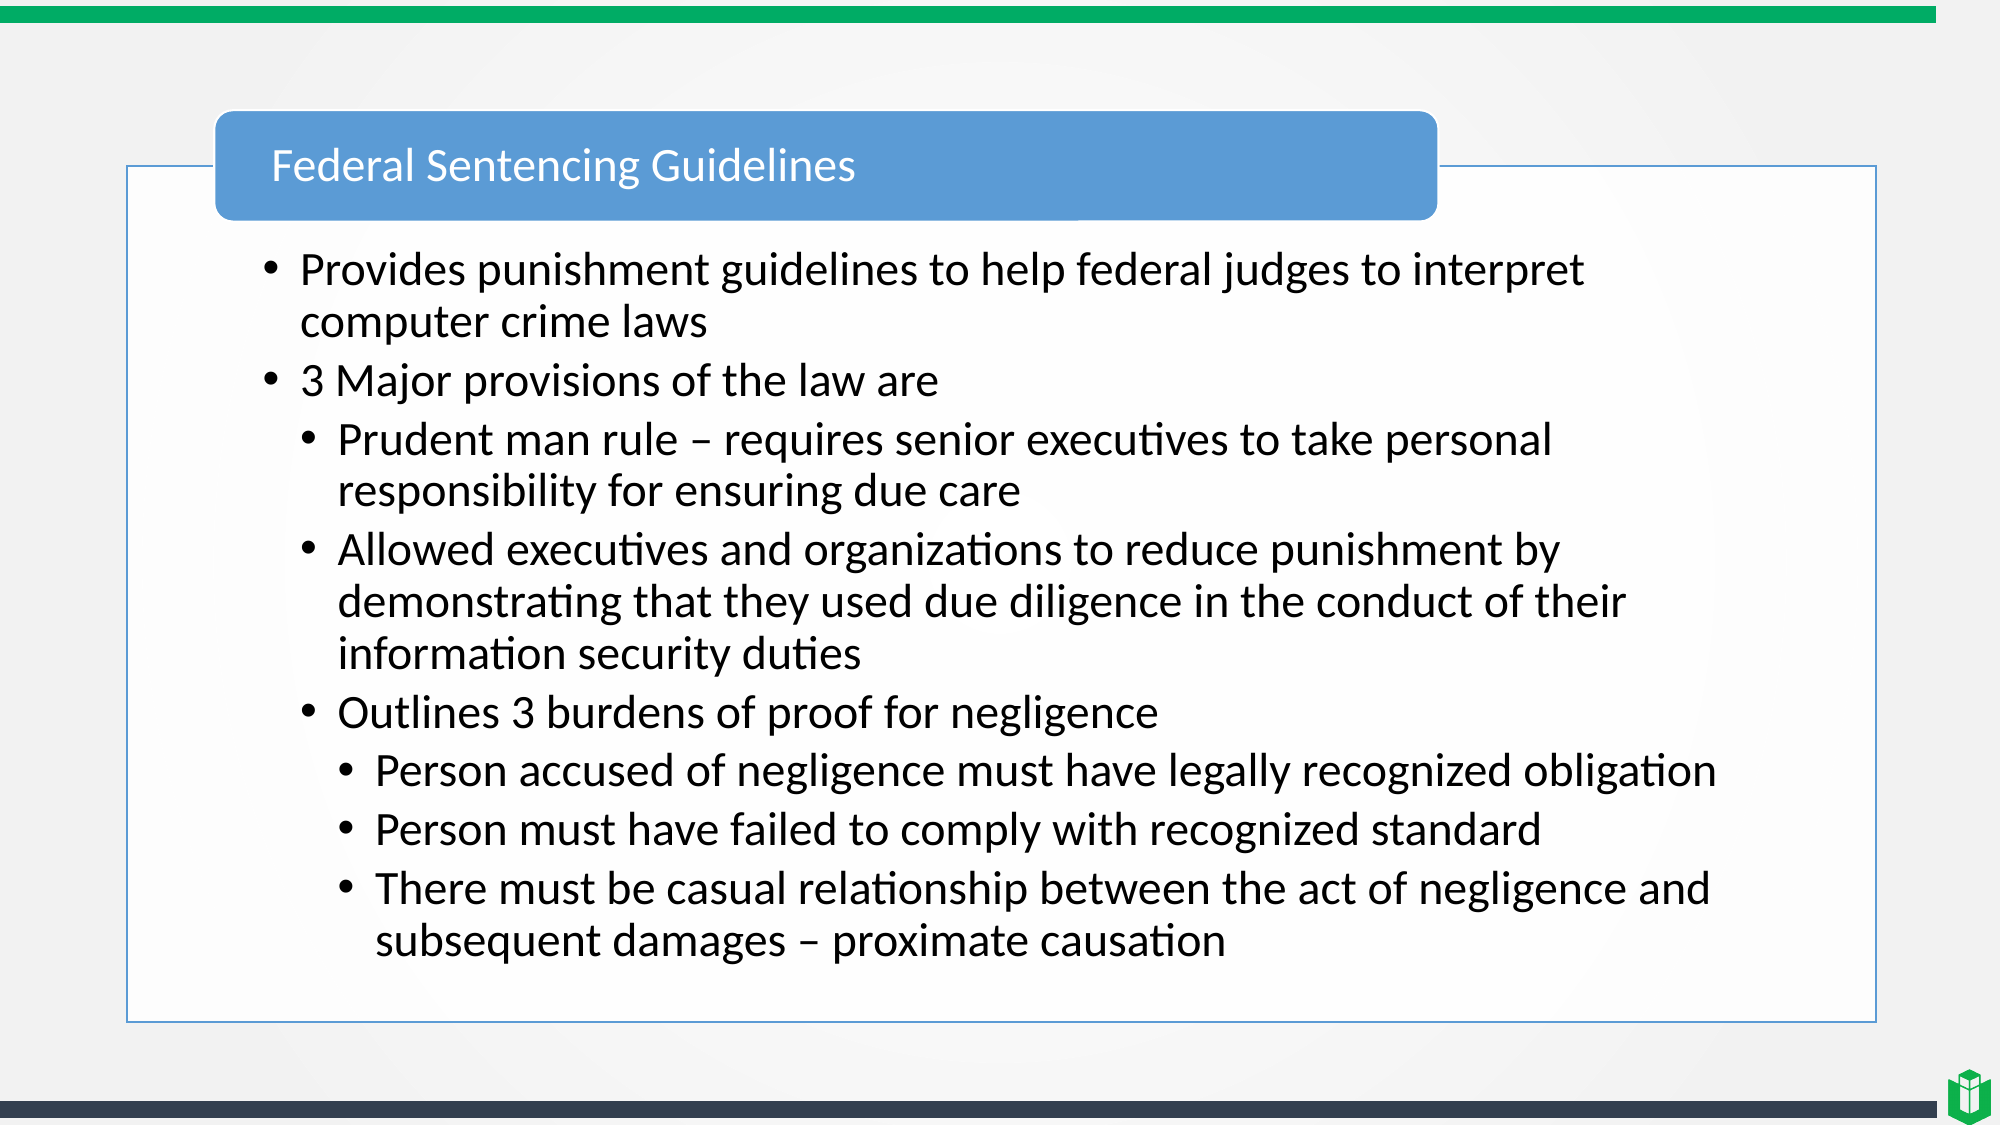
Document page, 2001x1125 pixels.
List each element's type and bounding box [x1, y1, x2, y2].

text_box [126, 69, 1876, 1063]
picture [1945, 1068, 1992, 1125]
